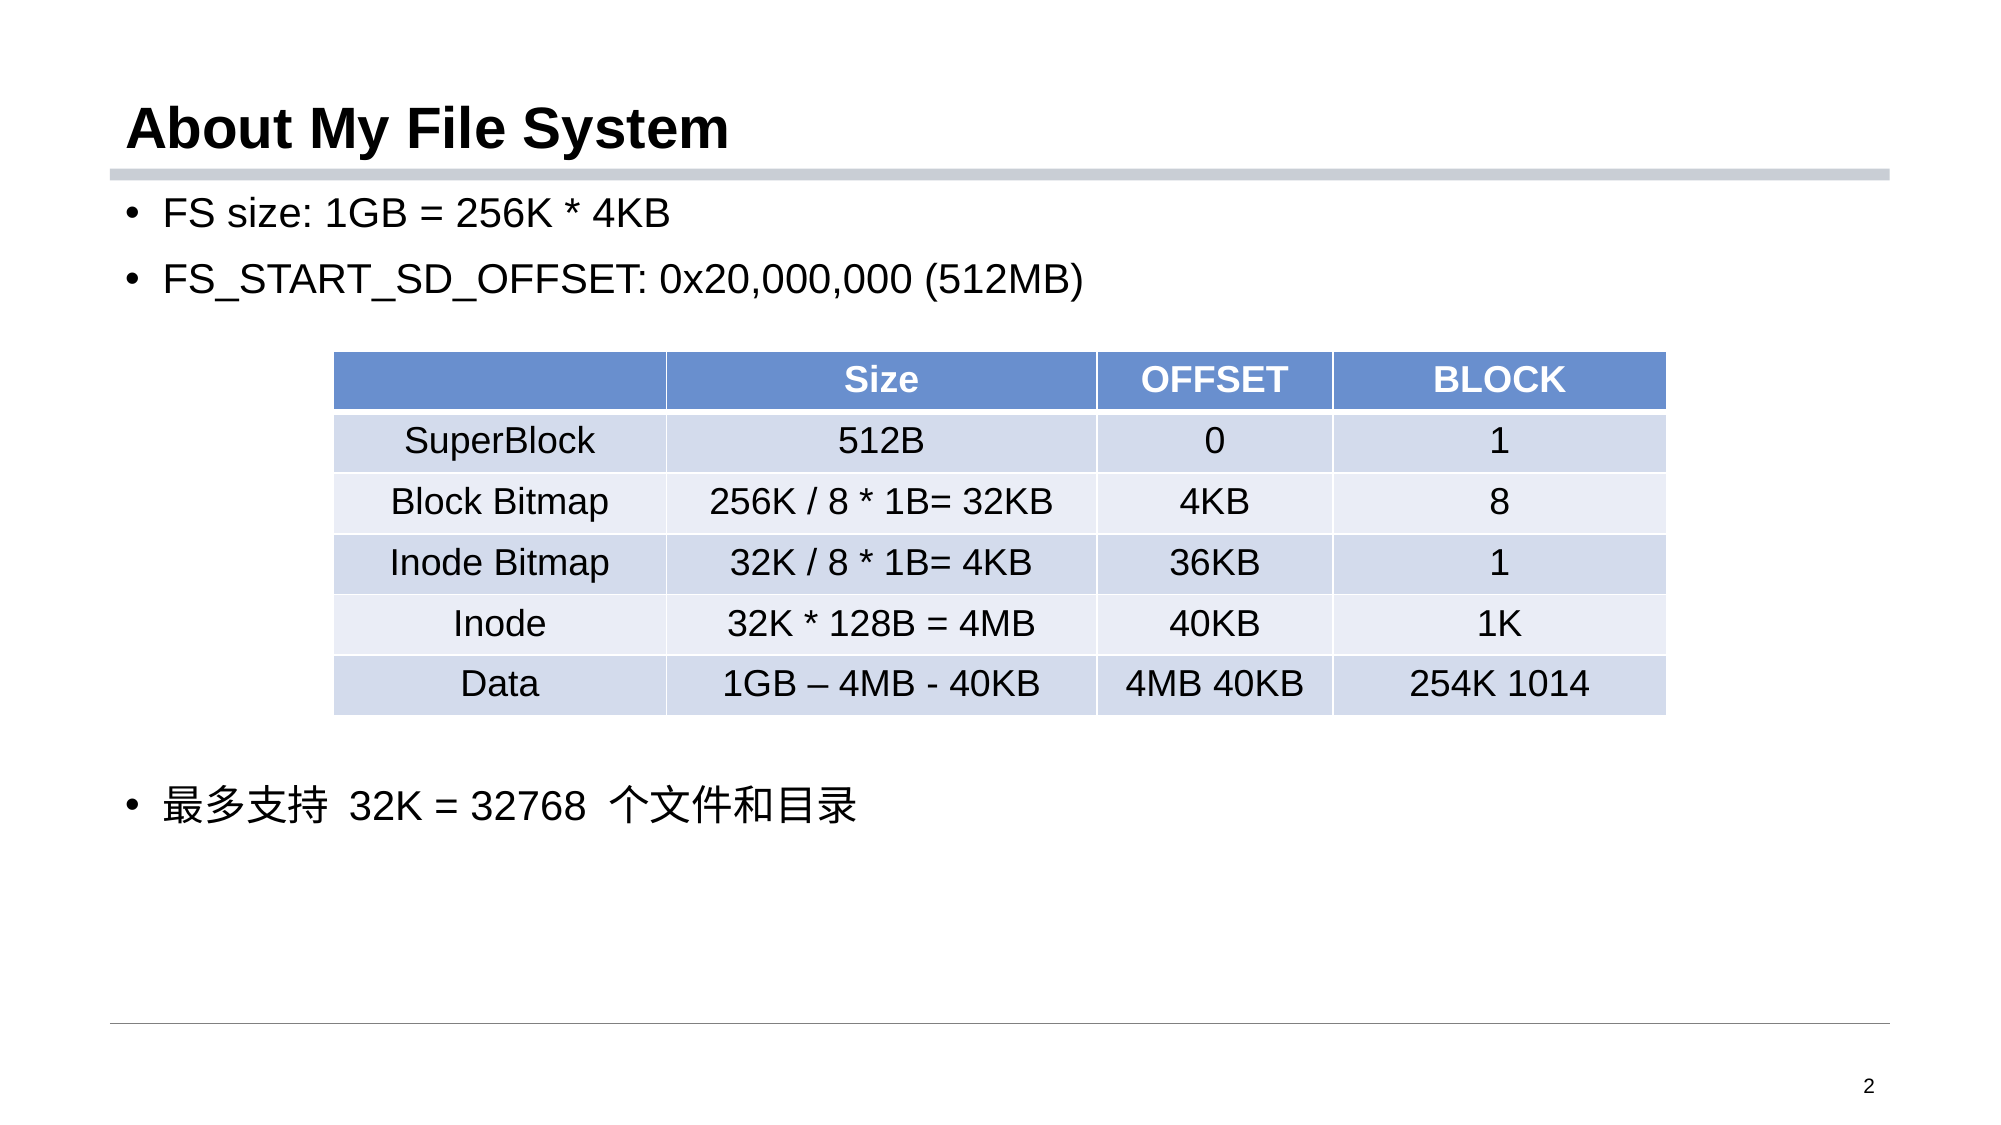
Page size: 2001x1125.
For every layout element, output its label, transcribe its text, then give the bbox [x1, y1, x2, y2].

table_cell 40KB [1098, 595, 1332, 654]
table_cell 512B [667, 415, 1096, 472]
table_cell Inode [334, 595, 666, 654]
table_cell 254K 1014 [1334, 656, 1666, 715]
table_cell 4KB [1098, 474, 1332, 533]
table_cell 32K / 8 * 1B= 4KB [667, 535, 1096, 594]
table_header BLOCK [1334, 352, 1666, 409]
table_cell Block Bitmap [334, 474, 666, 533]
table_cell 36KB [1098, 535, 1332, 594]
table_cell Data [334, 656, 666, 715]
table_cell 32K * 128B = 4MB [667, 595, 1096, 654]
list FS size: 1GB = 256K * 4KB FS_START_SD_OFFSET: 0x20,000,000 (512MB) 最多支持 32K = 32768 个文件和目录 [109, 184, 1890, 1008]
table_cell 0 [1098, 415, 1332, 472]
table_cell 1 [1334, 535, 1666, 594]
table_cell 256K / 8 * 1B= 32KB [667, 474, 1096, 533]
table_cell SuperBlock [334, 415, 666, 472]
table_cell 1K [1334, 595, 1666, 654]
slide_number 2 [1412, 1068, 1890, 1103]
table_cell 8 [1334, 474, 1666, 533]
table_cell Inode Bitmap [334, 535, 666, 594]
table_header [334, 352, 666, 409]
table_cell 1 [1334, 415, 1666, 472]
title About My File System [109, 0, 1890, 169]
table_cell 1GB – 4MB - 40KB [667, 656, 1096, 715]
table_header Size [667, 352, 1096, 409]
table_header OFFSET [1098, 352, 1332, 409]
table_cell 4MB 40KB [1098, 656, 1332, 715]
